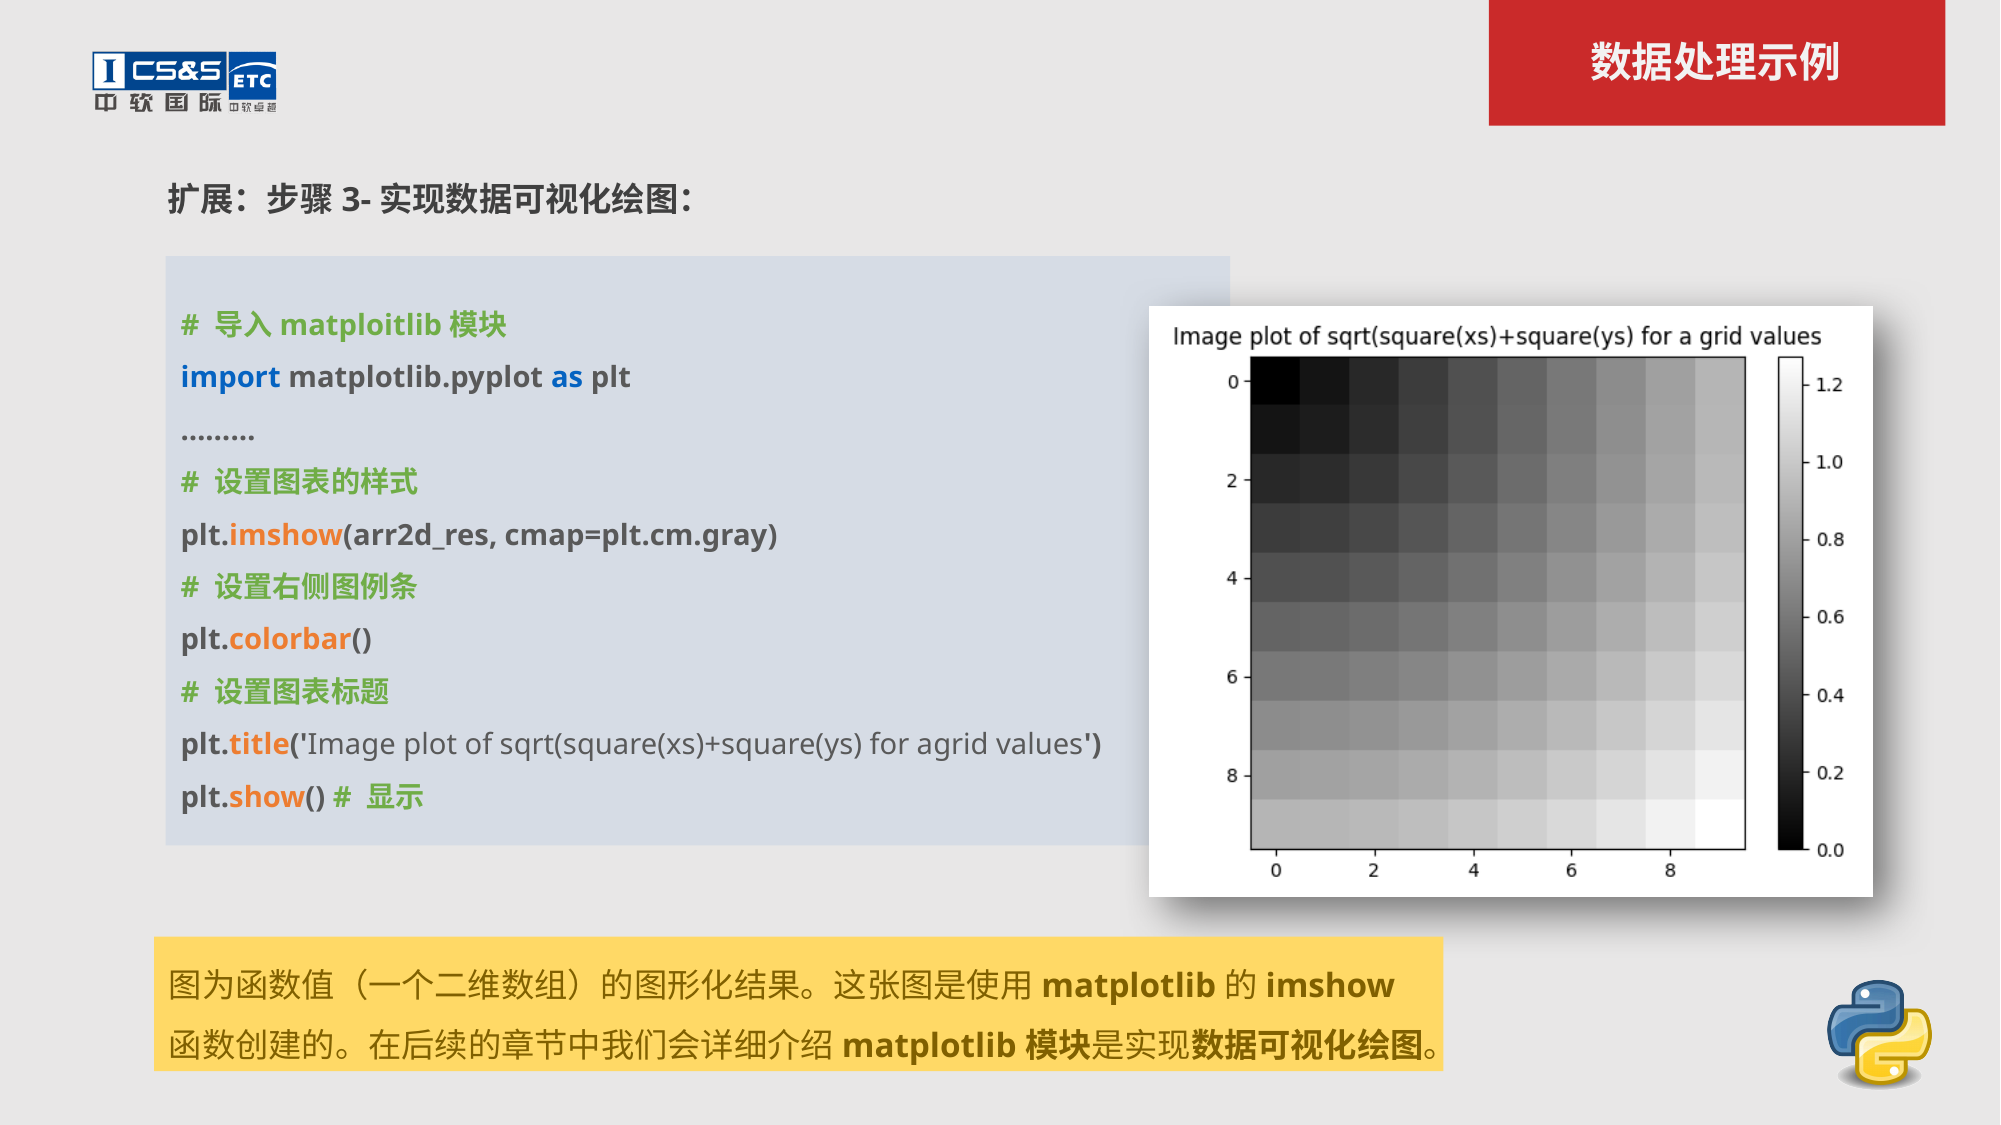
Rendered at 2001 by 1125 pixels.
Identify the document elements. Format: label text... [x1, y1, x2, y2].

text_box # 导入matploitlib模块 import matplotlib.pyplot as plt ……… # 设置图表的样式 plt.imshow(arr2d_res, cmap=plt.cm.gray) # 设置右侧图例条 plt.colorbar() # 设置图表标题 plt.title('Image plot of sqrt(square(xs)+square(ys) for agrid values') plt.show() # 显示 [165, 255, 1231, 846]
picture [1149, 305, 1873, 897]
text_box 数据处理示例 [1490, 34, 1941, 98]
picture [1820, 977, 1939, 1095]
text_box 扩展：步骤3-实现数据可视化绘图： [152, 171, 727, 226]
text_box 图为函数值（一个二维数组）的图形化结果。这张图是使用matplotlib的imshow函数创建的。在后续的章节中我们会详细介绍matplotlib模块是实现数据可视化绘图。 [154, 936, 1444, 1072]
picture [90, 49, 278, 114]
